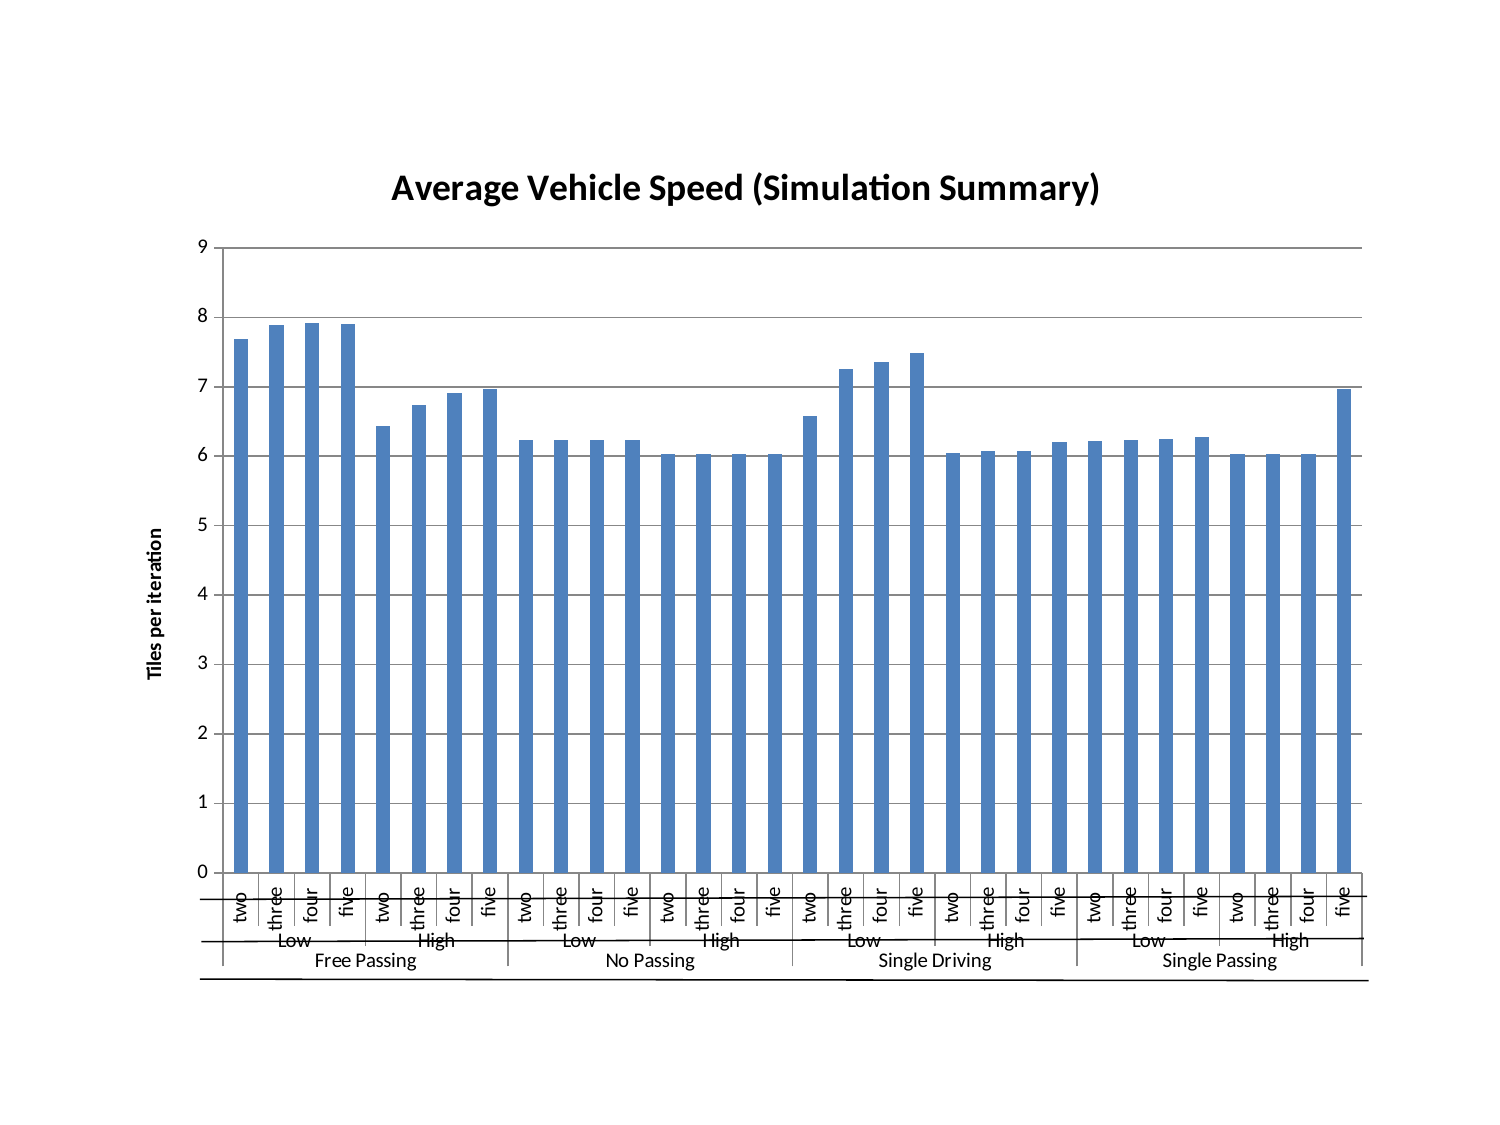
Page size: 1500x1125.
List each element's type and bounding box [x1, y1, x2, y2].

chart [112, 135, 1388, 990]
